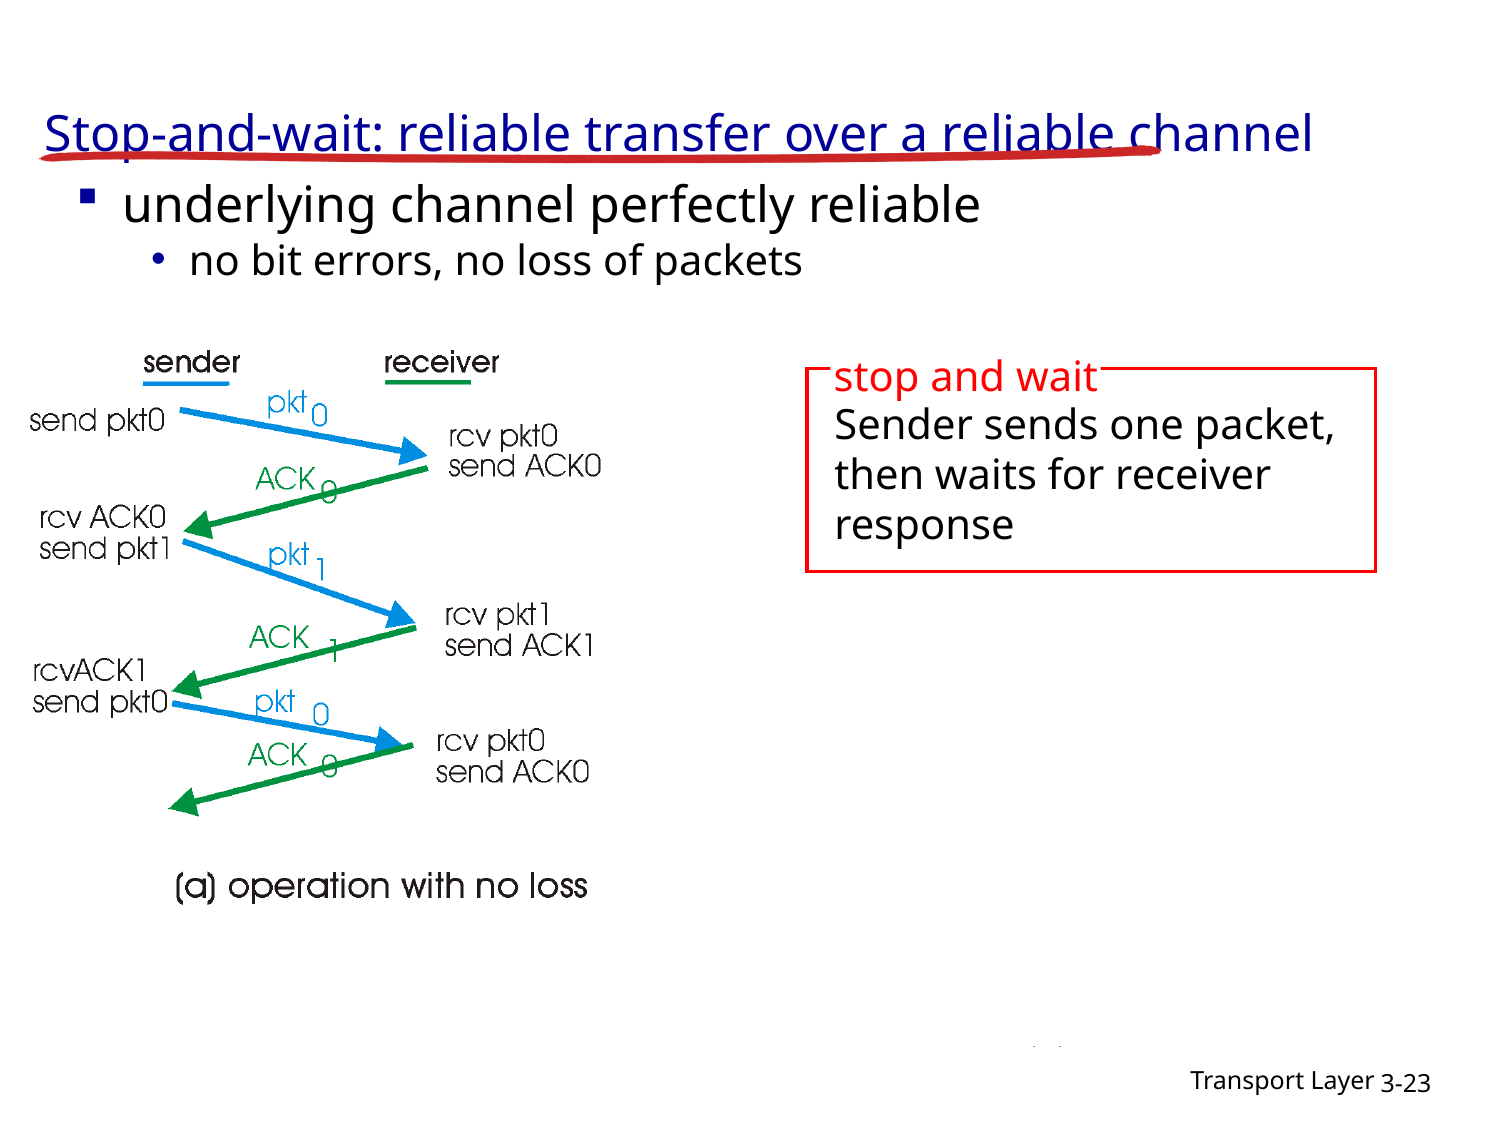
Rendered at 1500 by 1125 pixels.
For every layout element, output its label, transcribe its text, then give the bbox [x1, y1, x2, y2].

picture [33, 139, 1175, 168]
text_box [821, 341, 1111, 408]
slide_number 3-23 [1365, 1060, 1477, 1106]
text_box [29, 321, 1453, 1047]
title Stop-and-wait: reliable transfer over a reliable channel [29, 37, 1400, 225]
list underlying channel perfectly reliable no bit errors, no loss of packets [61, 174, 1357, 319]
footer Transport Layer [914, 1057, 1390, 1105]
